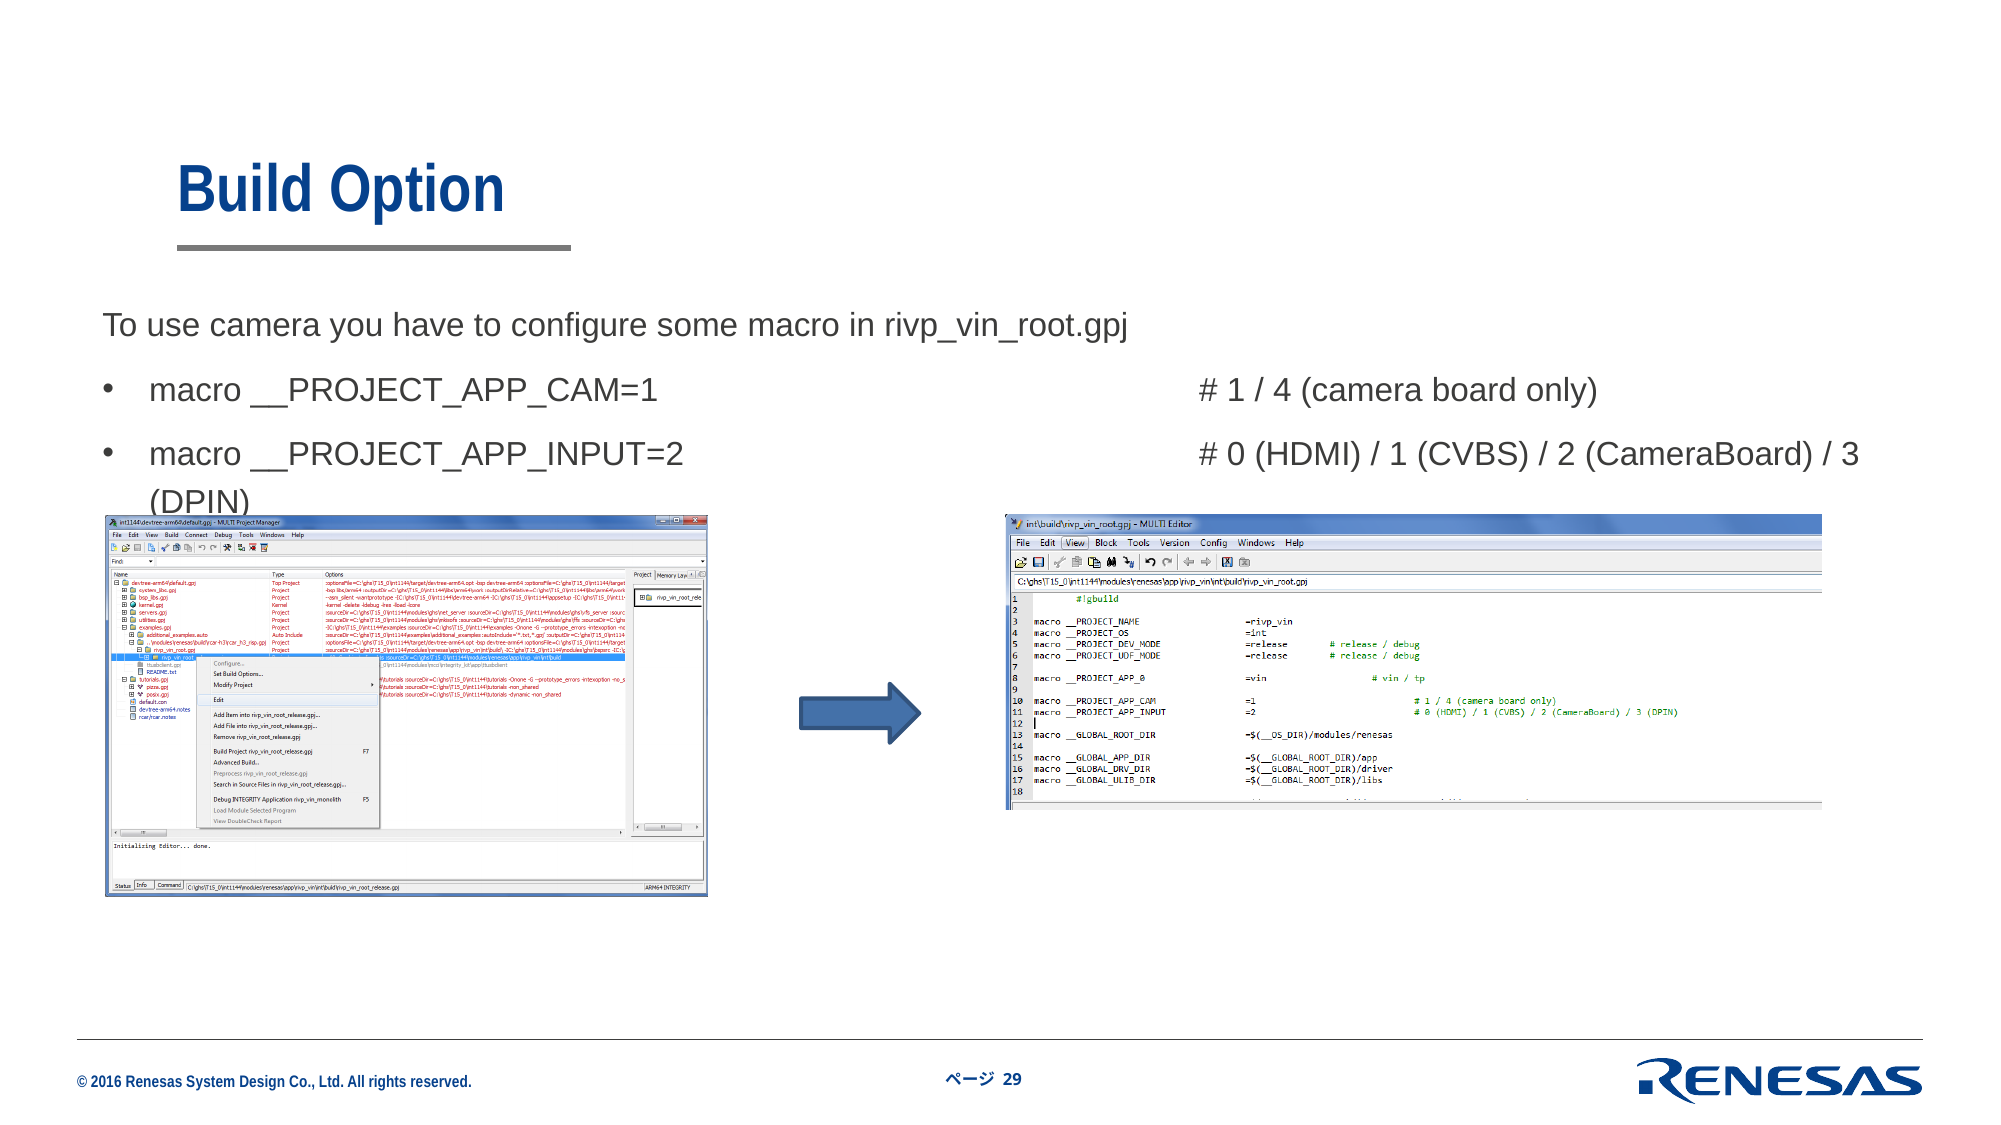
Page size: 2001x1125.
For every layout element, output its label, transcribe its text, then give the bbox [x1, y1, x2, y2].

text_box [799, 681, 922, 745]
picture [1005, 514, 1822, 811]
slide_number ページ 29 [945, 1070, 1056, 1091]
picture [1637, 1058, 1922, 1104]
list To use camera you have to configure some macro in rivp_vin_root.gpj macro __PROJECT_APP_CAM=1 # 1 / 4 (camera board only) macro __PROJECT_APP_INPUT=2 # 0 (HDMI) / 1 (CVBS) / 2 (CameraBoard) / 3 (DPIN) [102, 295, 1957, 475]
title Build Option [177, 153, 1654, 227]
picture [105, 514, 709, 898]
